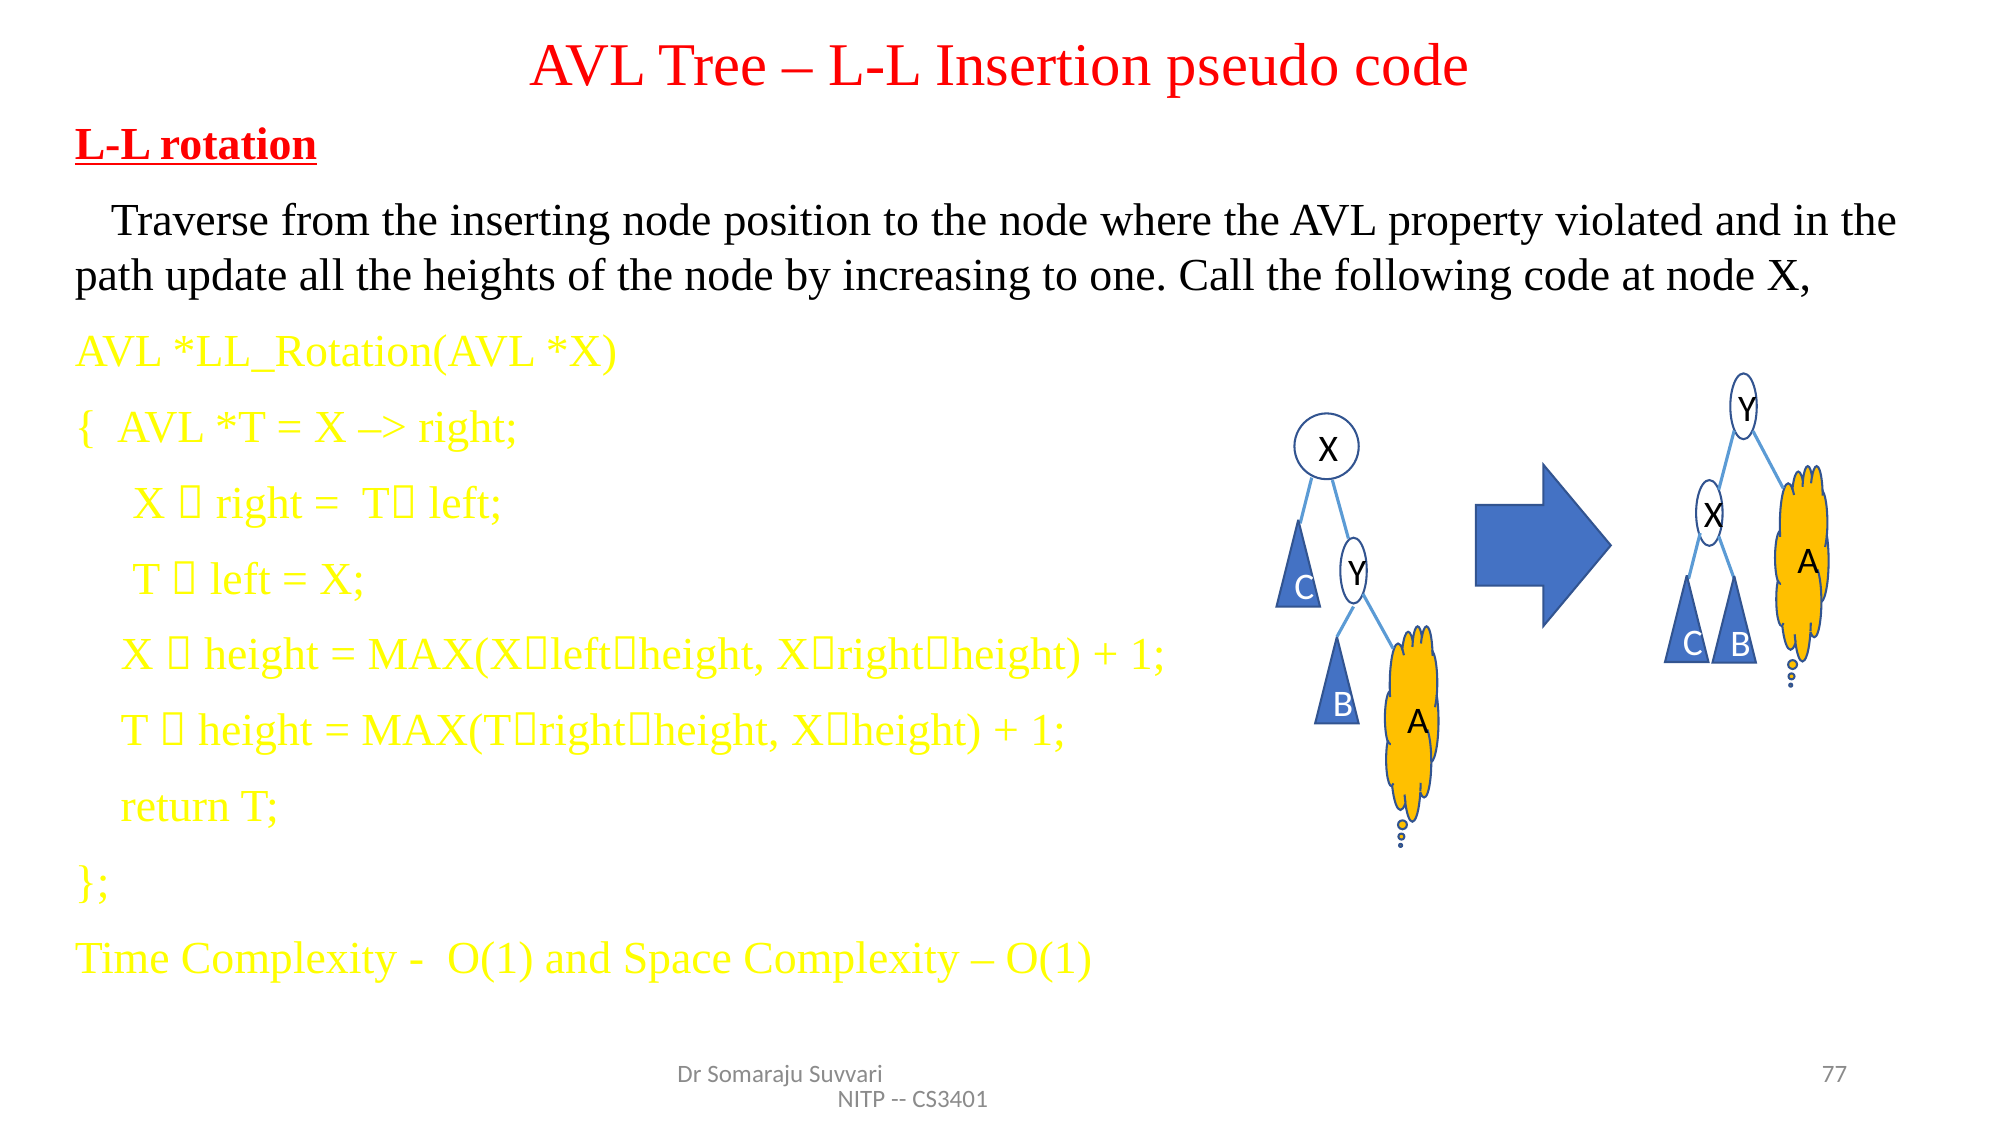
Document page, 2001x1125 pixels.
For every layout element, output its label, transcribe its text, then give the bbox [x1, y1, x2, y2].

footer Dr Somaraju Suvvari NITP -- CS3401 [662, 1042, 1338, 1103]
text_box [1336, 606, 1354, 637]
title AVL Tree – L-L Insertion pseudo code [137, 25, 1863, 106]
slide_number 77 [1412, 1042, 1863, 1103]
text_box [1276, 373, 1829, 822]
list L-L rotation Traverse from the inserting node position to the node where the AVL property violated and in the path update all the heights of the node by increasing to one. Call the following code at node X, AVL *LL_Rotation(AVL *X) { AVL *T = X –> right; X  right = T left; T  left = X; X  height = MAX(Xleftheight, Xrightheight) + 1; T  height = MAX(Trightheight, Xheight) + 1; return T; }; Time Complexity - O(1) and Space Complexity – O(1) [59, 106, 1914, 1014]
